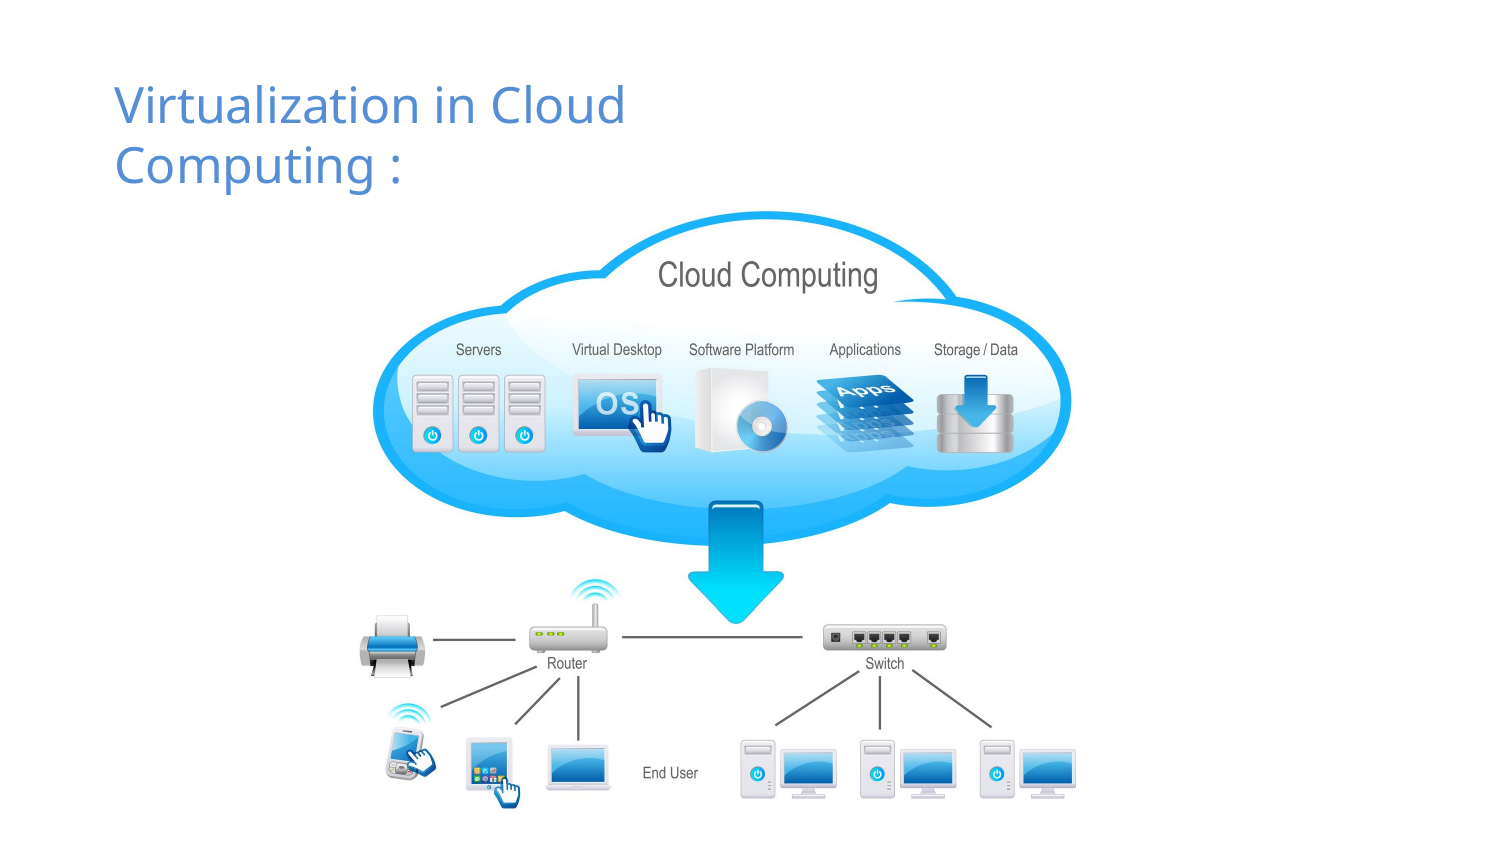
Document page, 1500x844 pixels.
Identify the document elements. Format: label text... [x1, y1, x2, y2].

picture [337, 196, 1109, 814]
title Virtualization in Cloud Computing : [112, 71, 925, 215]
